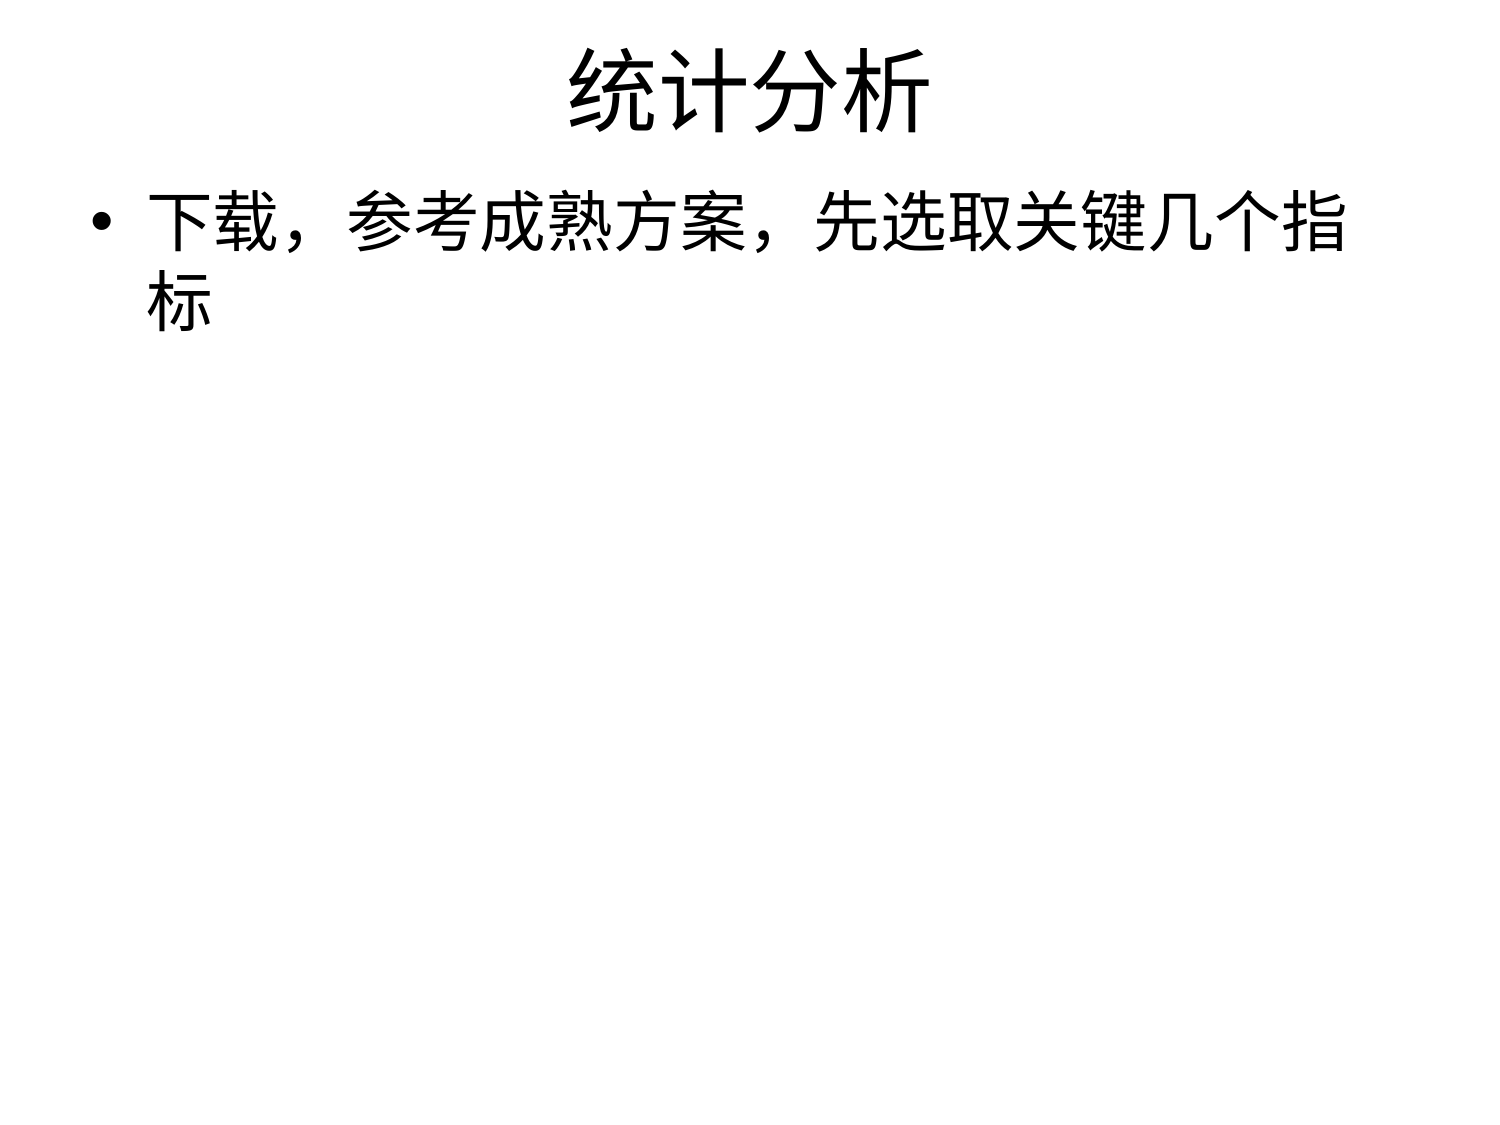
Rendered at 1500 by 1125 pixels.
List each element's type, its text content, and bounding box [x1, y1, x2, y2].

list 下载，参考成熟方案，先选取关键几个指标 [75, 172, 1425, 1059]
title 统计分析 [75, 0, 1425, 172]
